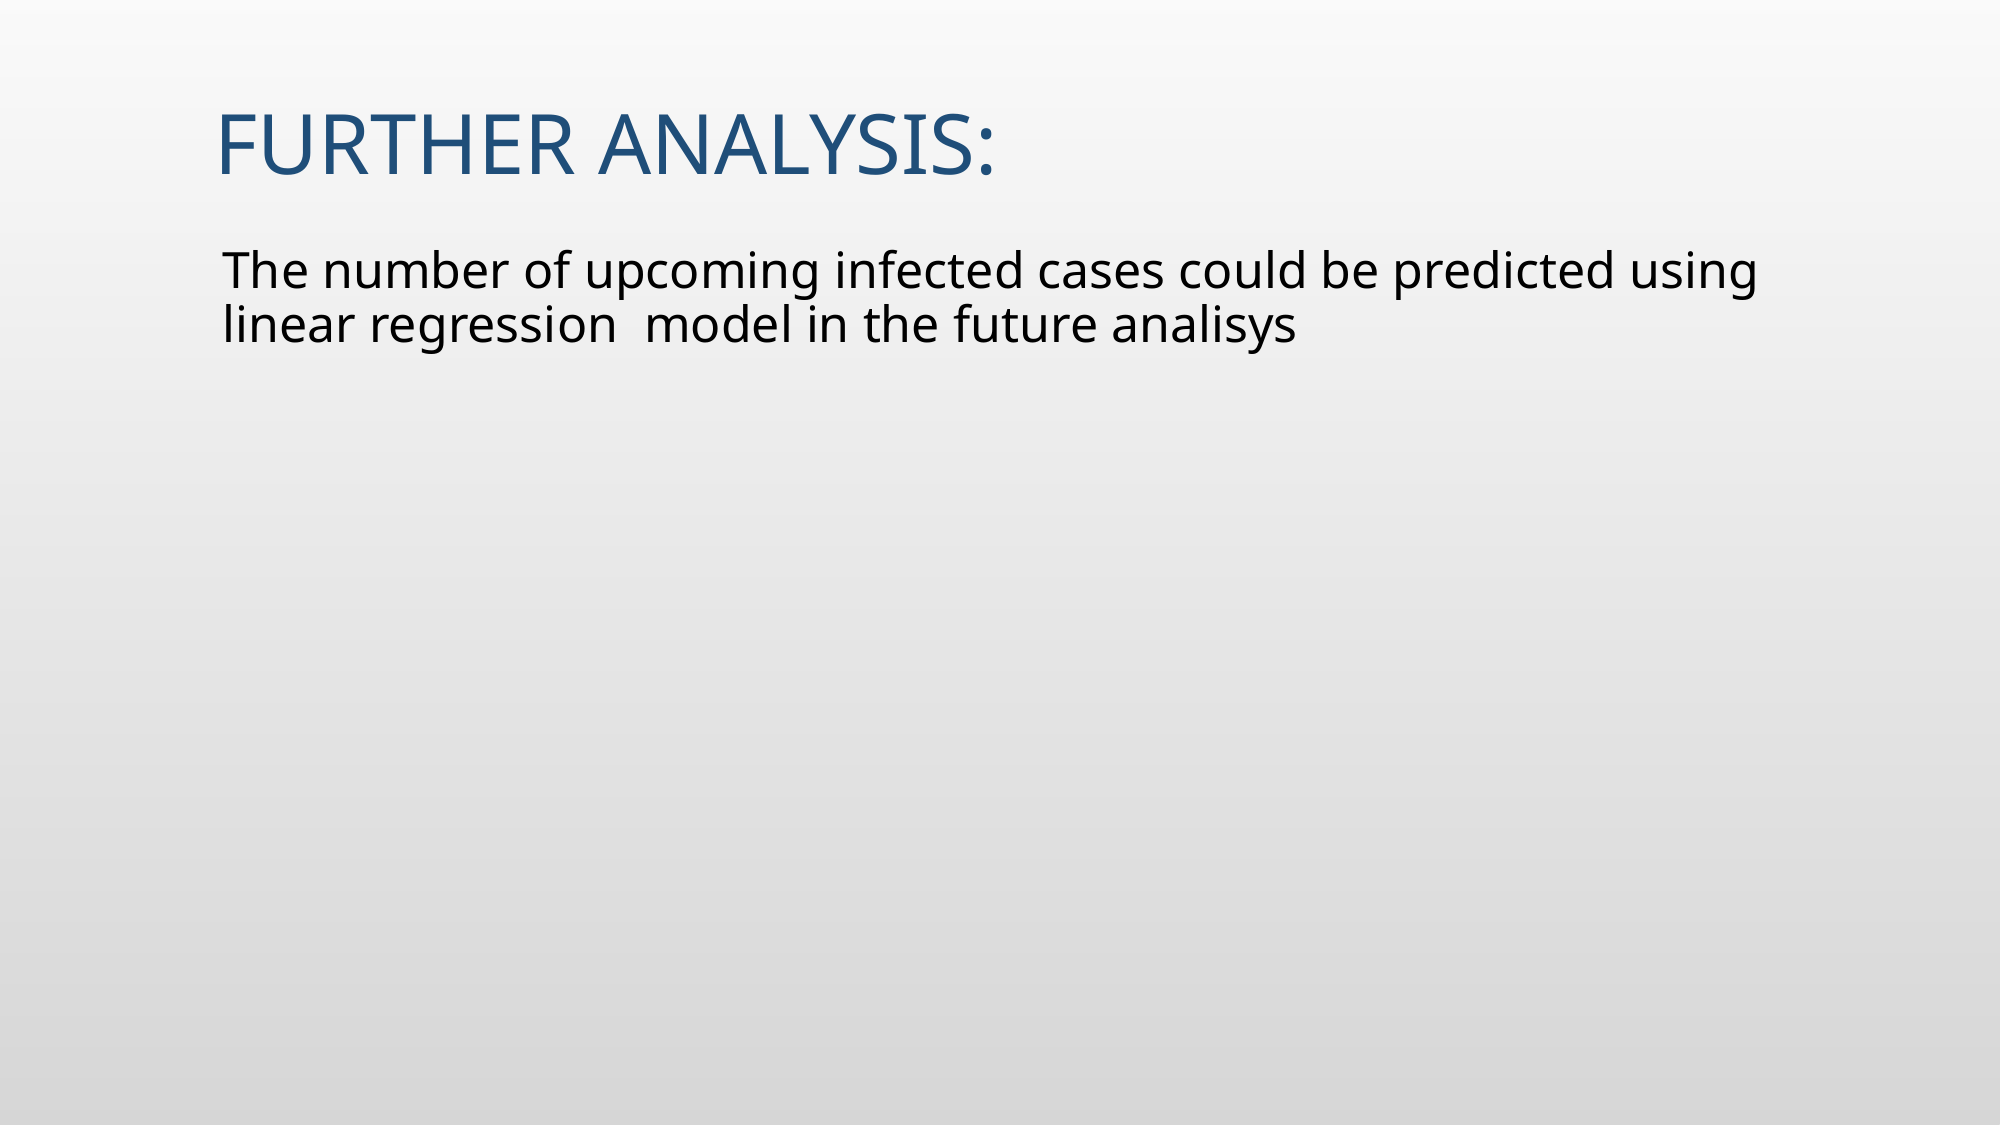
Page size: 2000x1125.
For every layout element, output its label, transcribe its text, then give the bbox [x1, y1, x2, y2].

list The number of upcoming infected cases could be predicted using linear regression model in the future analisys [199, 237, 1800, 1013]
title Further analysis: [199, 45, 1800, 200]
